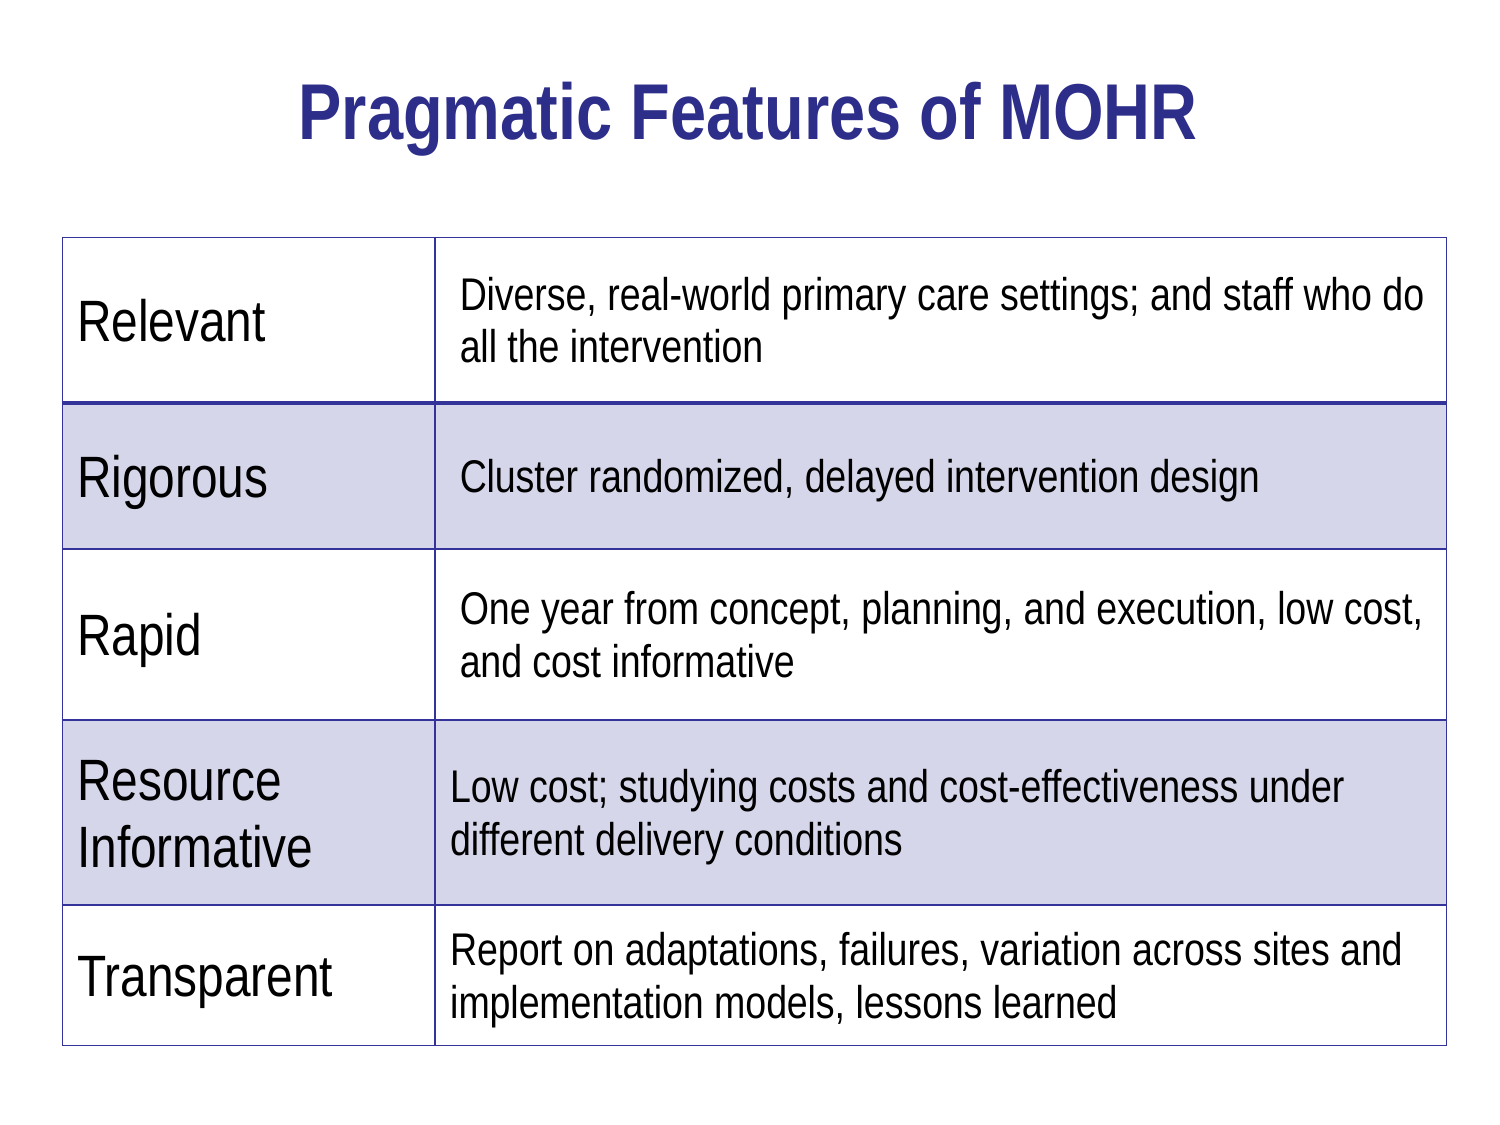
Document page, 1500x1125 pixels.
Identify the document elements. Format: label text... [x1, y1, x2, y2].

title Pragmatic Features of MOHR [73, 49, 1424, 172]
table_cell One year from concept, planning, and execution, low cost, and cost informative [436, 550, 1446, 719]
table_cell Rapid [63, 550, 434, 719]
table_header Diverse, real-world primary care settings; and staff who do all the intervention [436, 238, 1446, 401]
table_cell Resource Informative [63, 721, 434, 904]
table_cell Rigorous [63, 405, 434, 548]
table_cell Report on adaptations, failures, variation across sites and implementation models, lessons learned [436, 906, 1446, 1045]
table_cell Cluster randomized, delayed intervention design [436, 405, 1446, 548]
table_header Relevant [63, 238, 434, 401]
table_cell Transparent [63, 906, 434, 1045]
table_cell Low cost; studying costs and cost-effectiveness under different delivery conditions [436, 721, 1446, 904]
